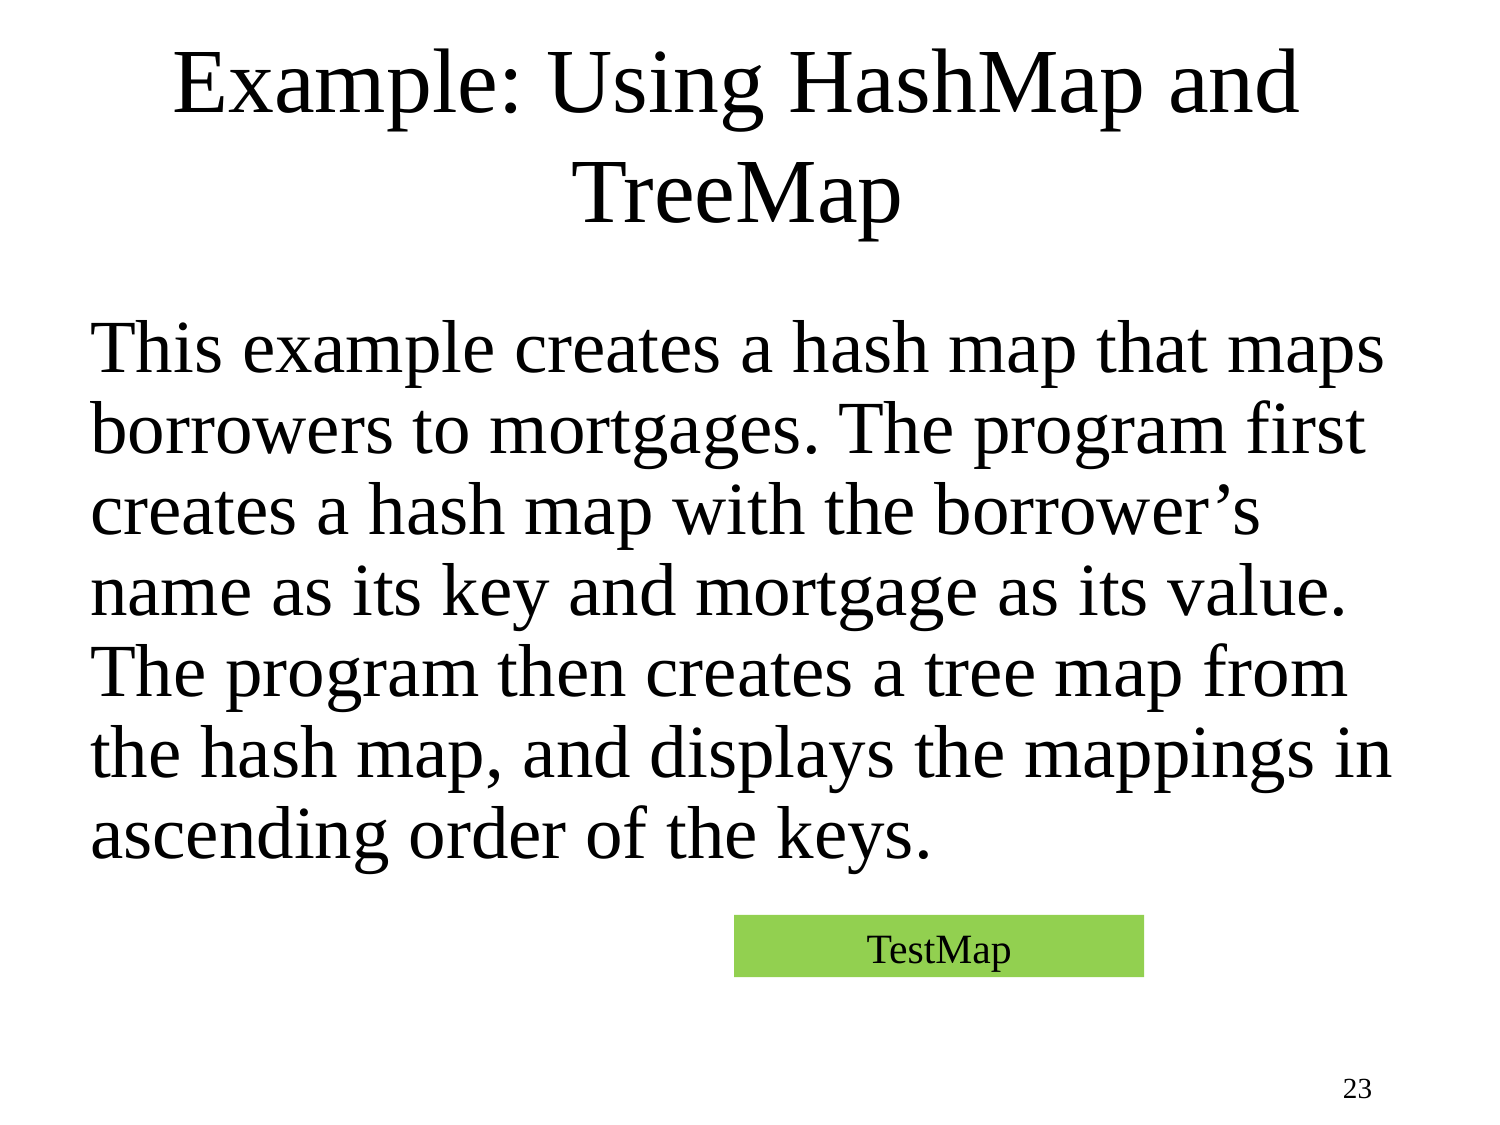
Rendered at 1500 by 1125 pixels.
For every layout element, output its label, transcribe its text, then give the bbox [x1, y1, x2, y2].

text_box TestMap [734, 914, 1145, 978]
list This example creates a hash map that maps borrowers to mortgages. The program first creates a hash map with the borrower’s name as its key and mortgage as its value. The program then creates a tree map from the hash map, and displays the mappings in ascending order of the keys. [75, 299, 1450, 925]
title Example: Using HashMap and TreeMap [87, 37, 1388, 225]
slide_number 23 [1074, 1049, 1388, 1125]
